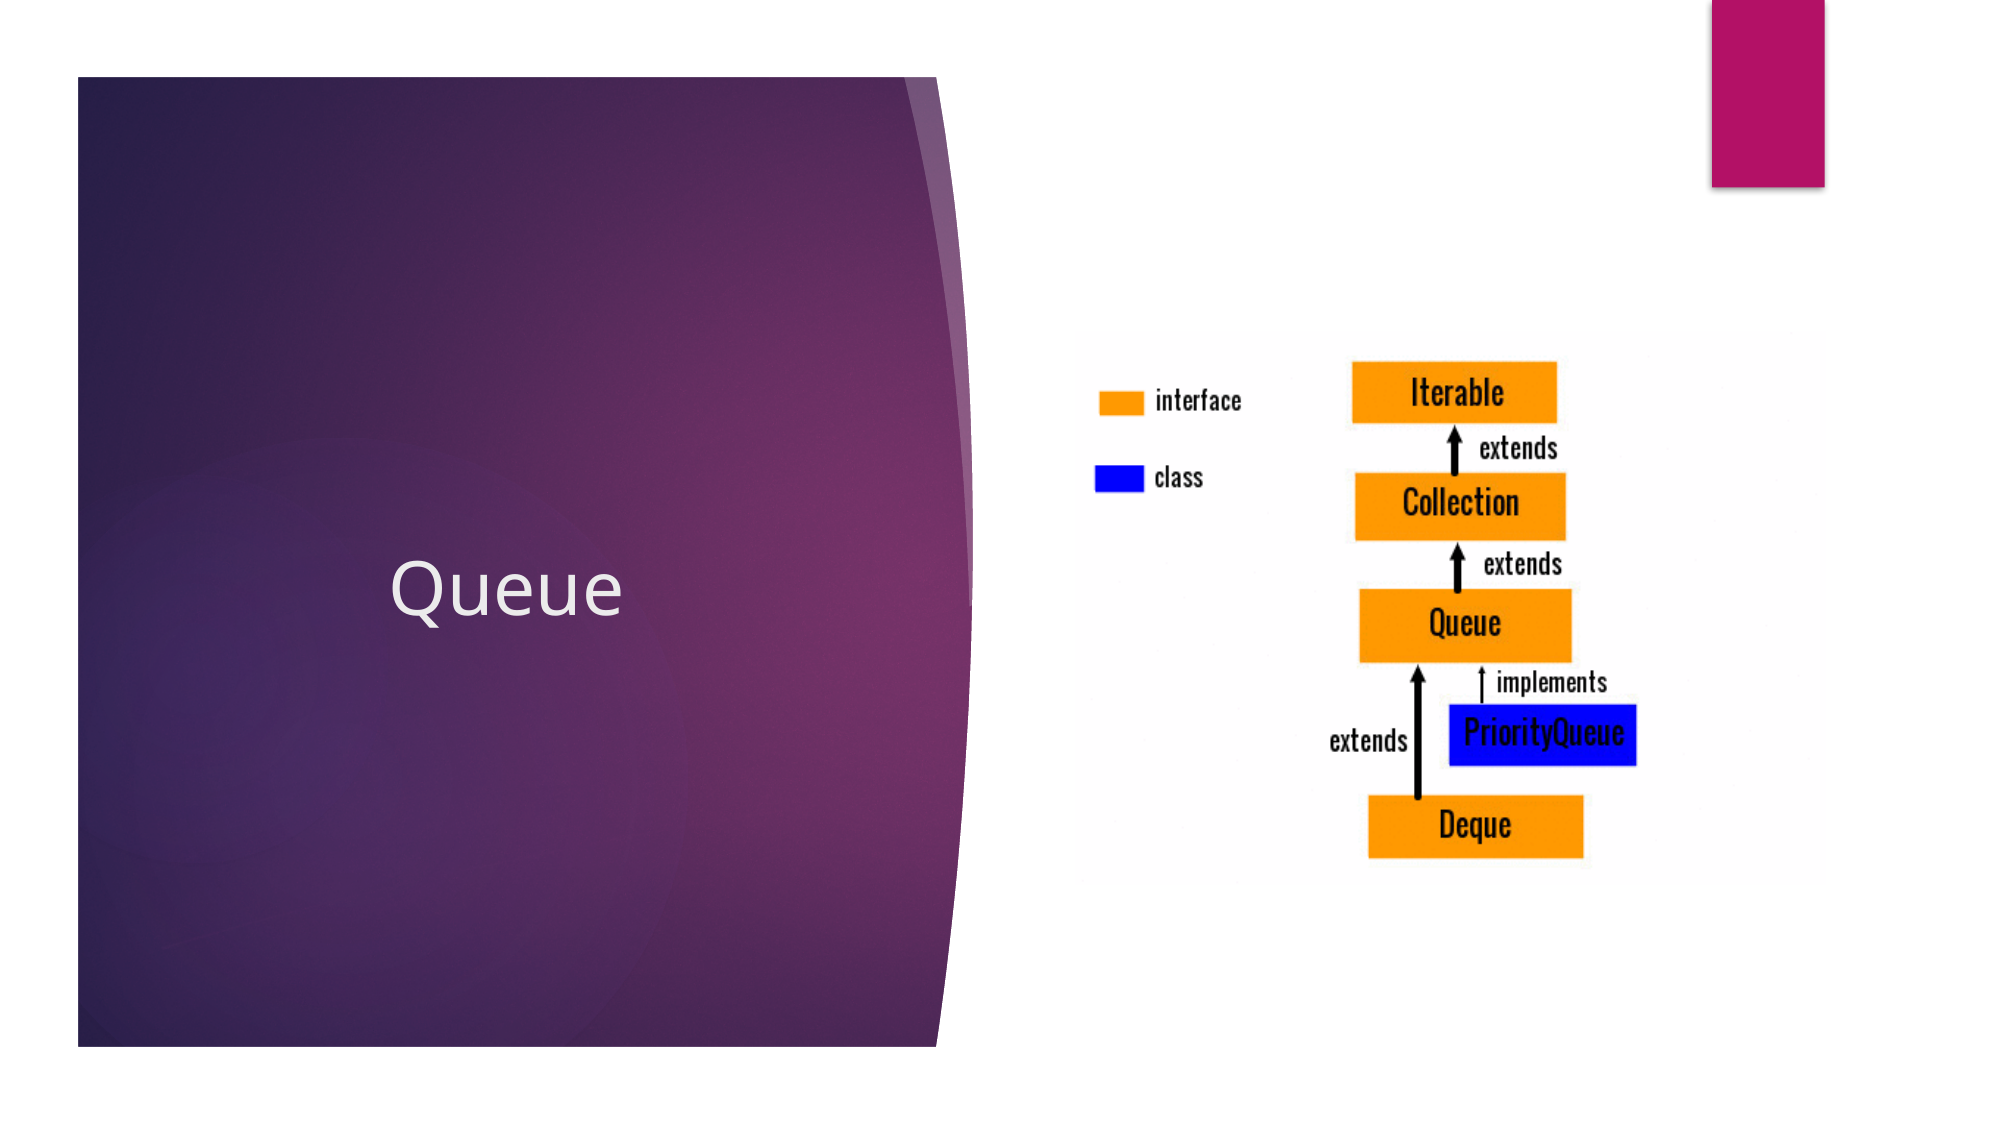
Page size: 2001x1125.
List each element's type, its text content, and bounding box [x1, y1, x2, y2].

title Queue [373, 447, 746, 638]
picture [1075, 331, 1826, 886]
